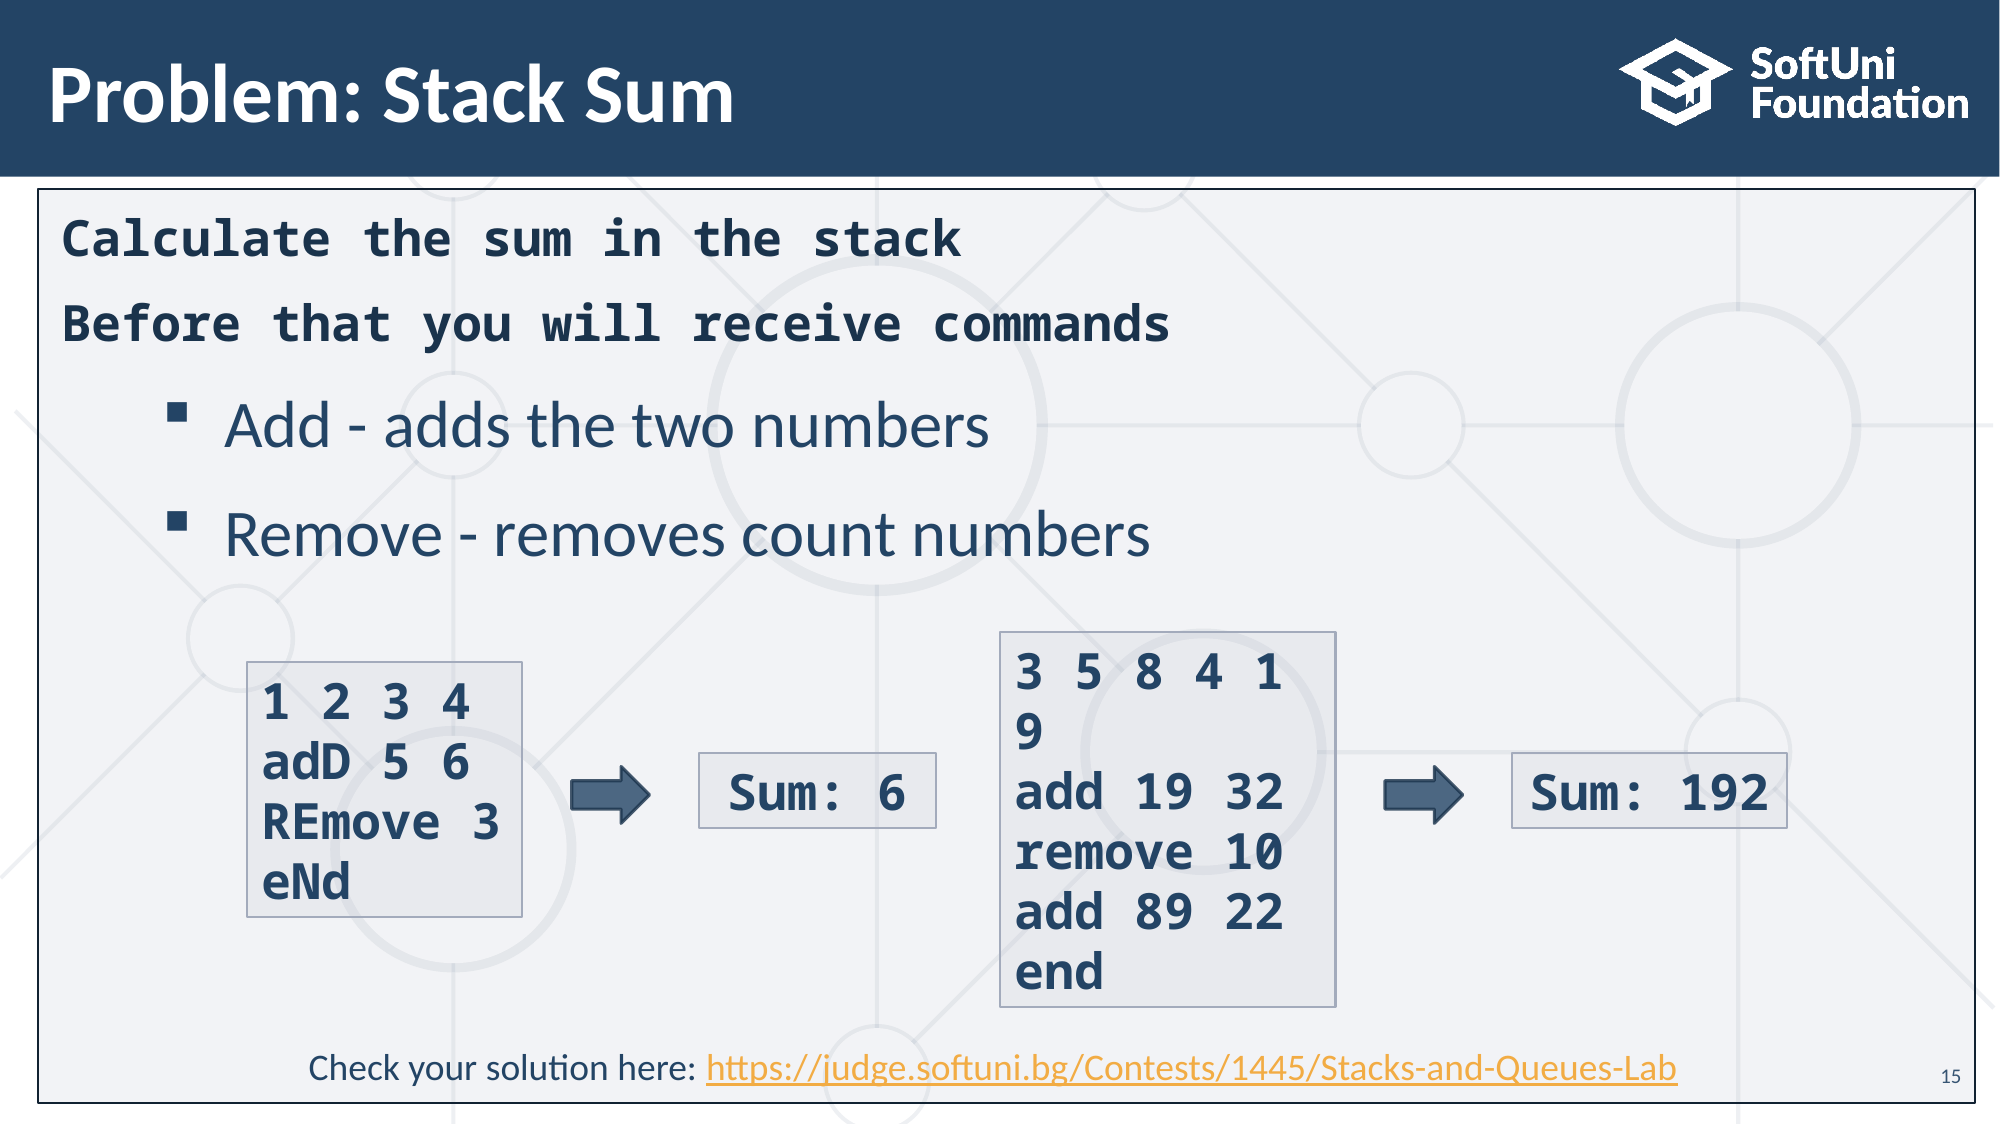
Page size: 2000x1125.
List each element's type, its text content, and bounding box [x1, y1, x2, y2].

text_box [569, 764, 652, 826]
text_box [1382, 764, 1465, 826]
title Problem: Stack Sum [31, 16, 1591, 162]
text_box 1 2 3 4 adD 5 6 REmove 3 eNd [247, 662, 523, 918]
text_box Sum: 6 [698, 753, 937, 829]
text_box 3 5 8 4 1 9 add 19 32 remove 10 add 89 22 end [999, 632, 1336, 1007]
picture [1618, 38, 1968, 126]
list Calculate the sum in the stack Before that you will receive commands Add - adds the two numbers Remove - removes count numbers [37, 188, 1976, 1104]
text_box Sum: 192 [1512, 753, 1788, 829]
text_box Check your solution here: https://judge.softuni.bg/Contests/1445/Stacks-and-Queues-Lab [124, 1035, 1863, 1096]
slide_number 15 [1896, 1049, 1968, 1101]
